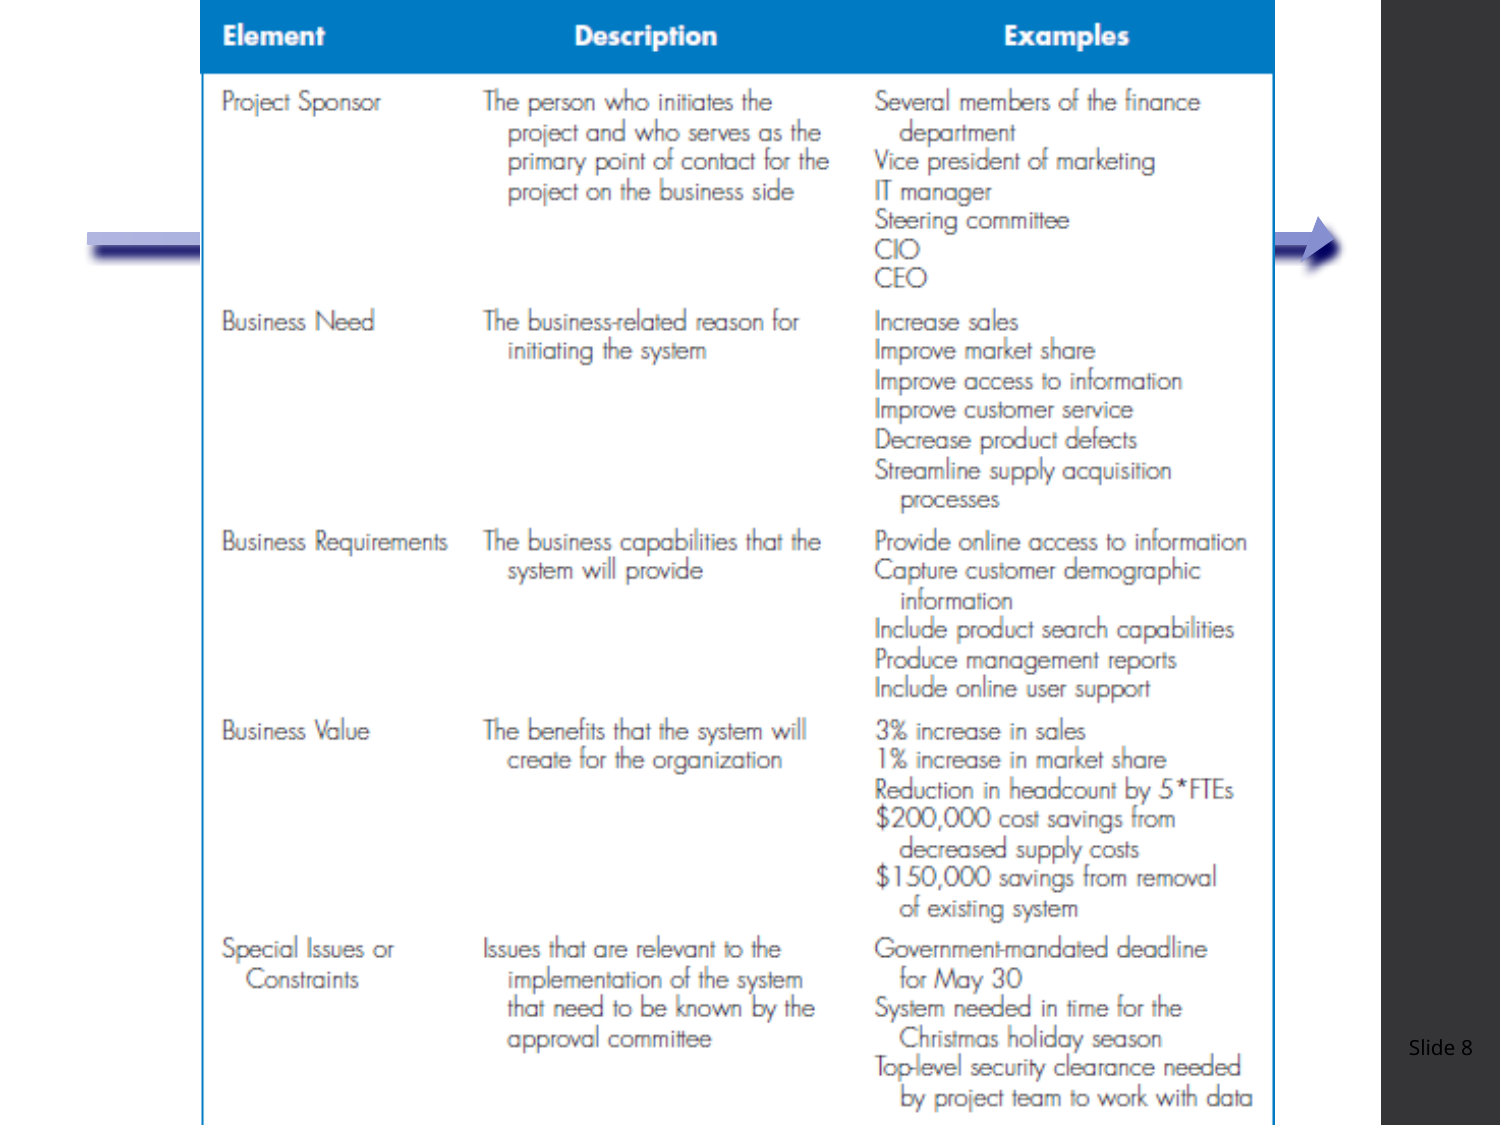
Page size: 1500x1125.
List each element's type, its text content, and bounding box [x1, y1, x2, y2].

text_box Slide ‹#› [1384, 1012, 1498, 1110]
picture [199, 0, 1275, 1125]
